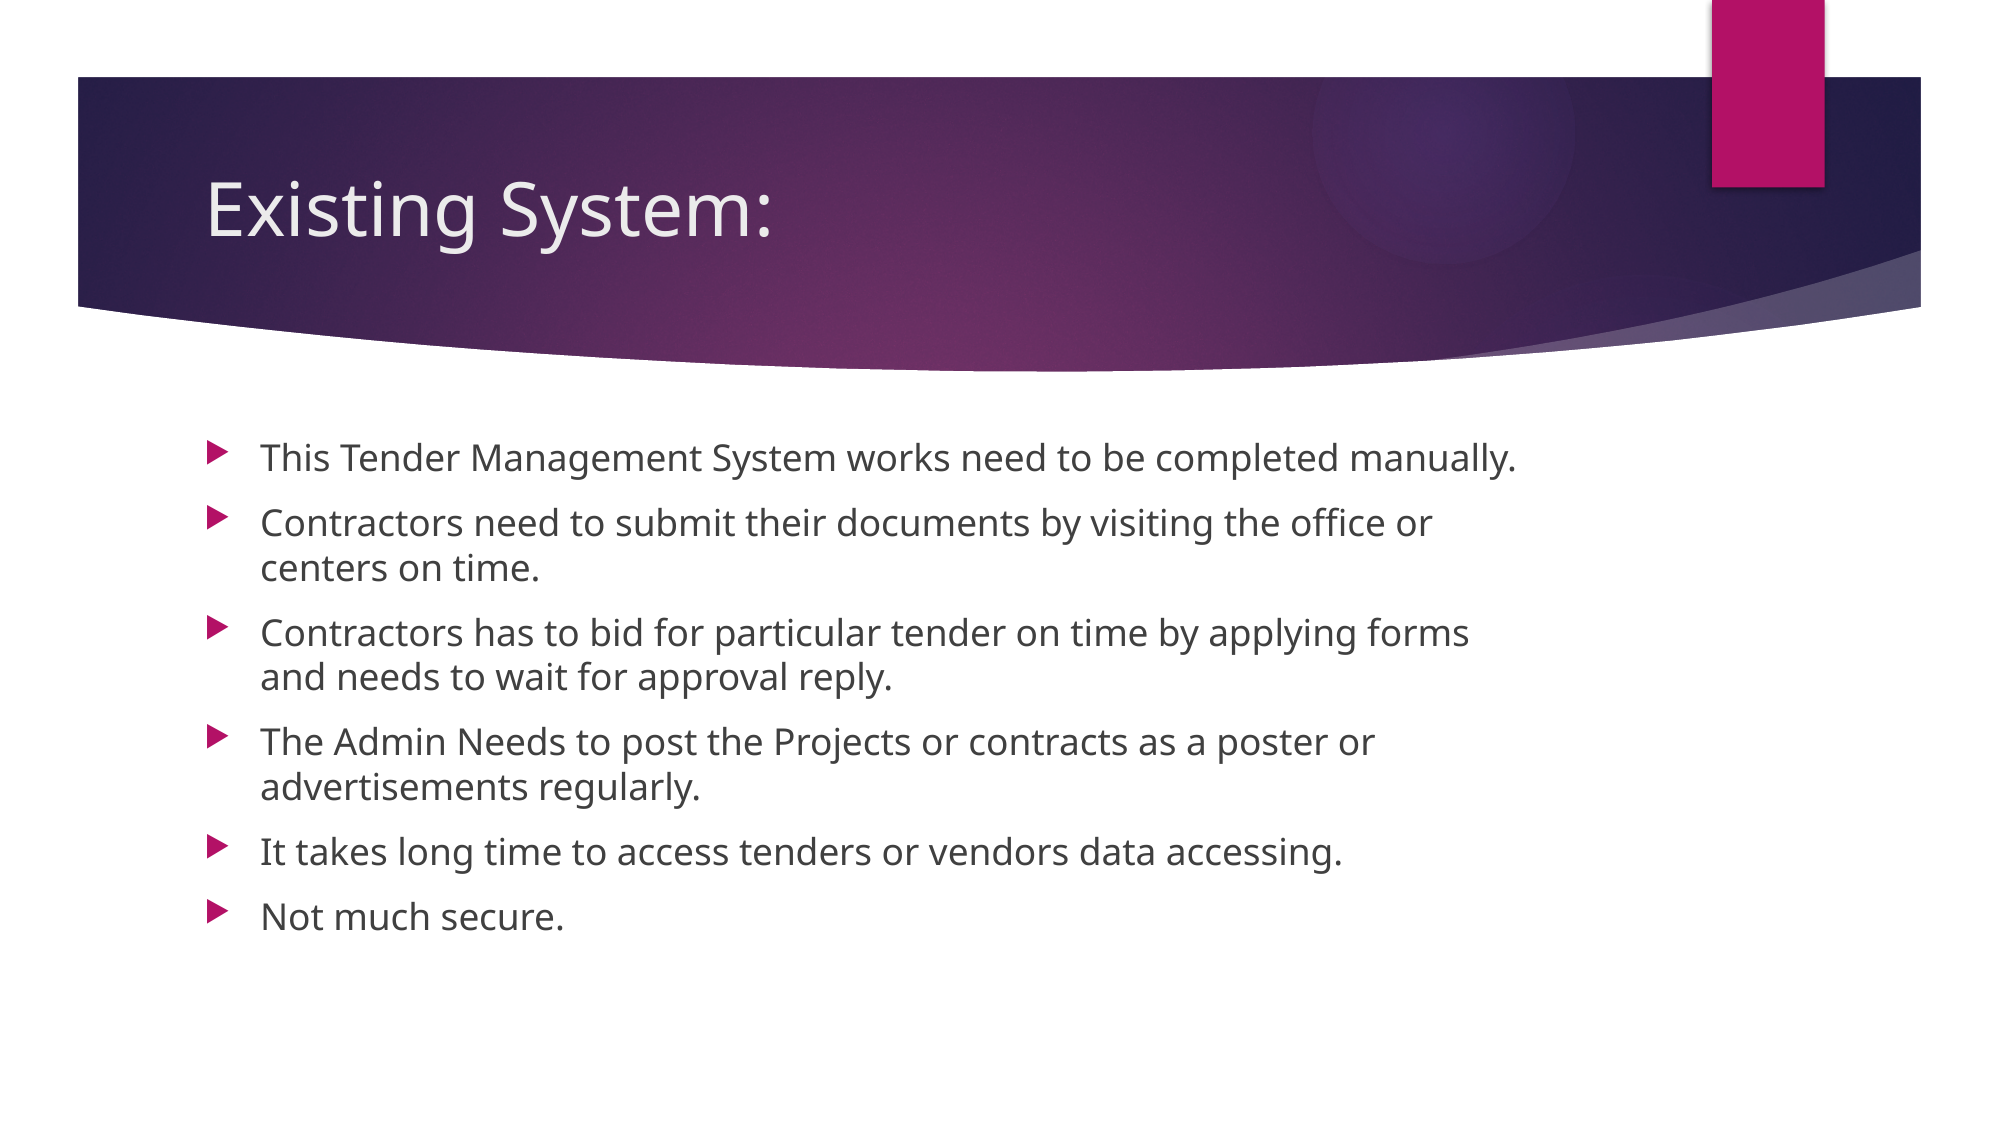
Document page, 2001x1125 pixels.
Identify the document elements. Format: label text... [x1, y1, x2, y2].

list This Tender Management System works need to be completed manually. Contractors need to submit their documents by visiting the office or centers on time. Contractors has to bid for particular tender on time by applying forms and needs to wait for approval reply. The Admin Needs to post the Projects or contracts as a poster or advertisements regularly. It takes long time to access tenders or vendors data accessing. Not much secure. [189, 427, 1541, 986]
title Existing System: [189, 159, 1627, 343]
